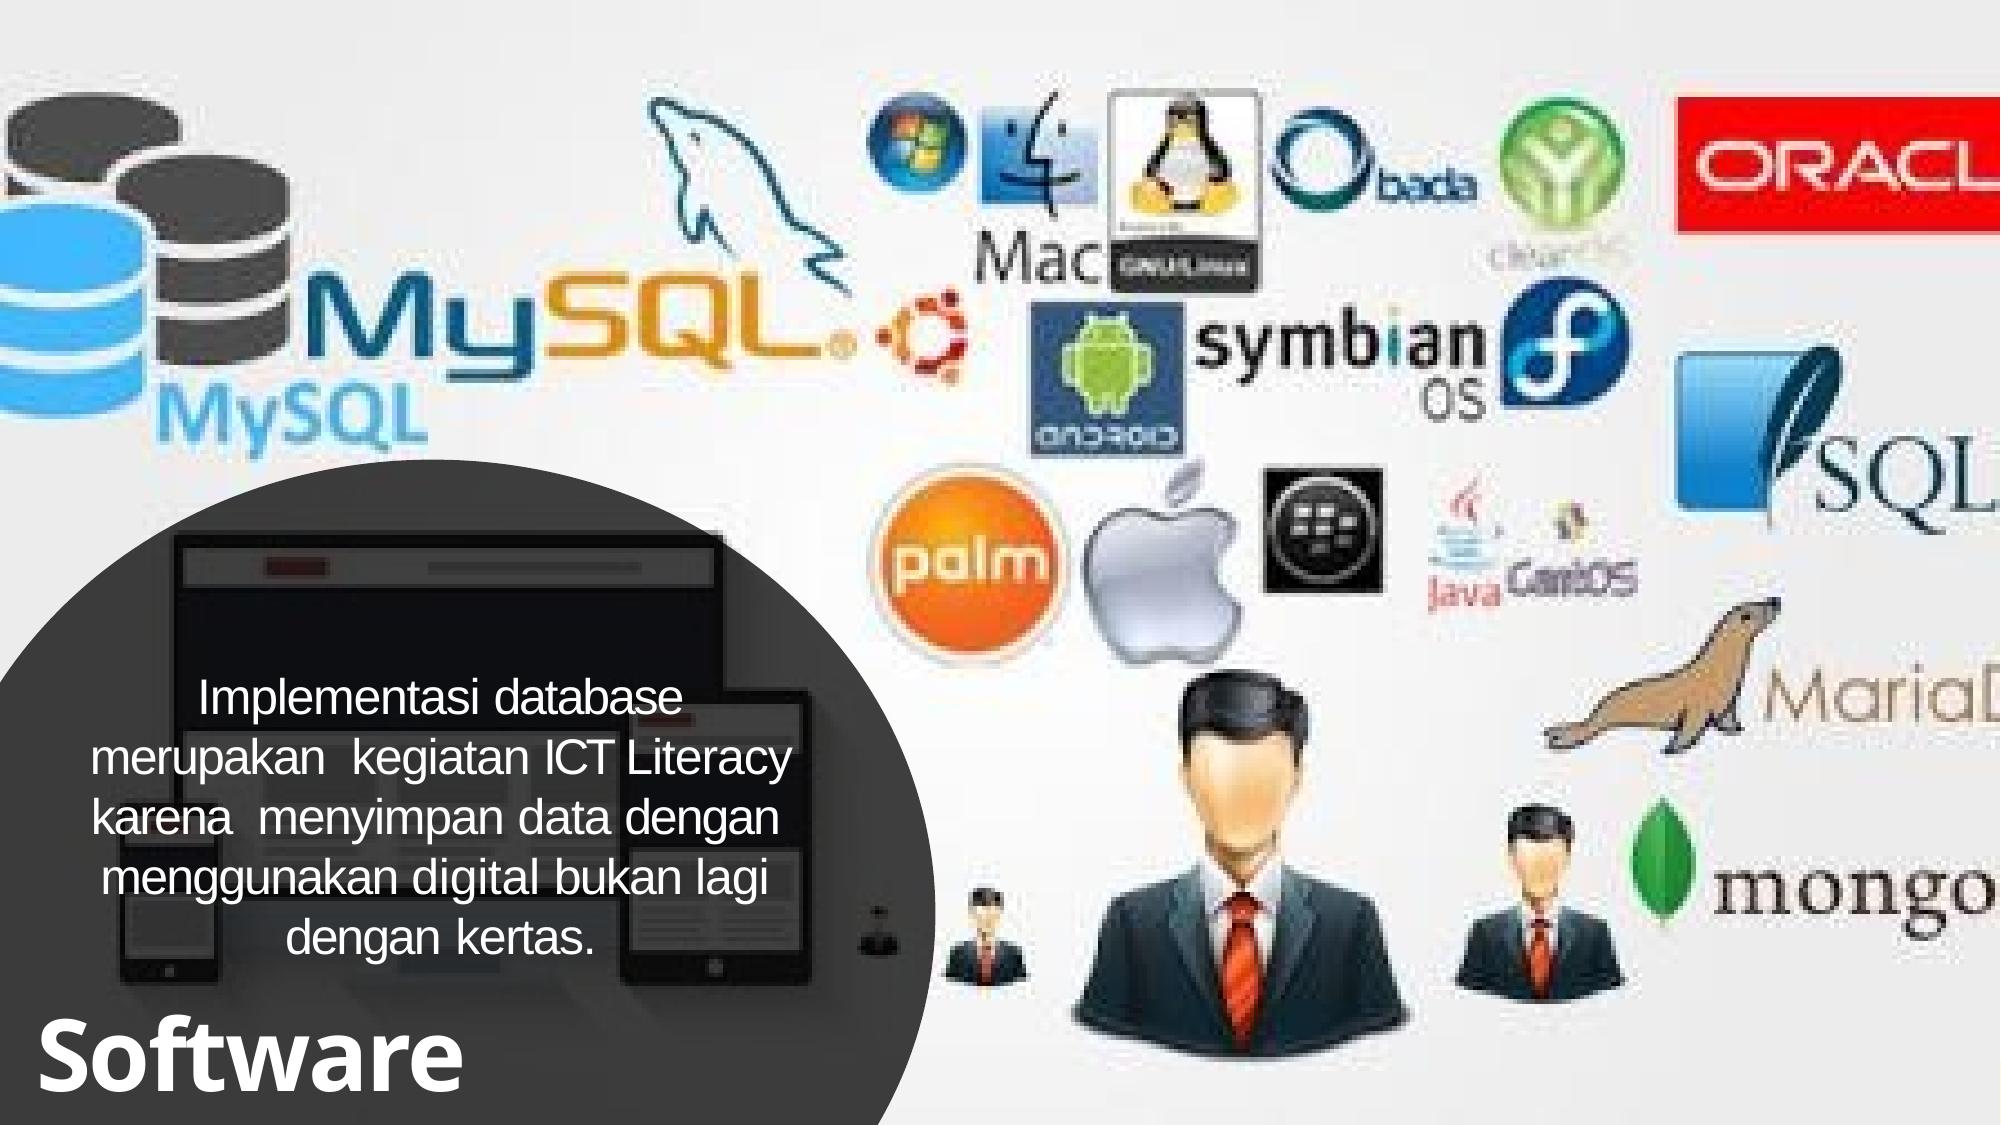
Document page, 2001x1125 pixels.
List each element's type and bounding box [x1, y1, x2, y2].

text_box [0, 0, 2000, 1125]
